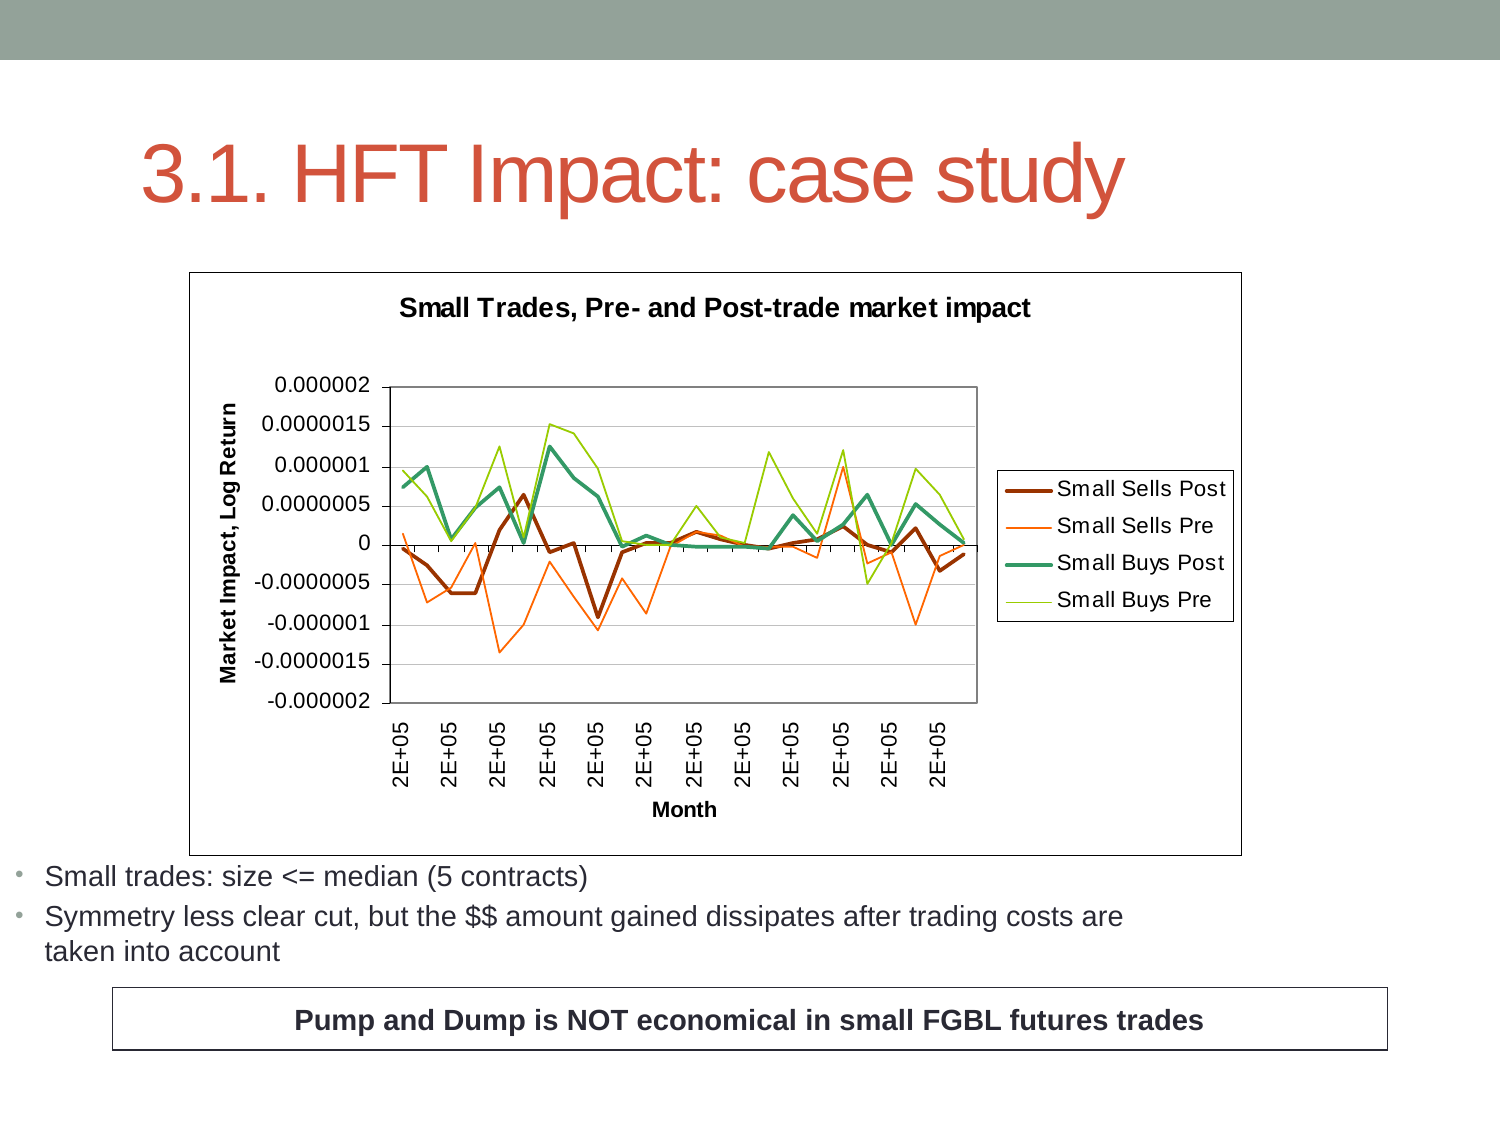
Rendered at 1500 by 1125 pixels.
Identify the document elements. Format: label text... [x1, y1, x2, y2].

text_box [179, 262, 1251, 863]
text_box Pump and Dump is NOT economical in small FGBL futures trades [112, 987, 1388, 1050]
list Small trades: size <= median (5 contracts) Symmetry less clear cut, but the $$ amount gained dissipates after trading costs are taken into account [0, 849, 1221, 975]
title 3.1. HFT Impact: case study [125, 75, 1400, 263]
